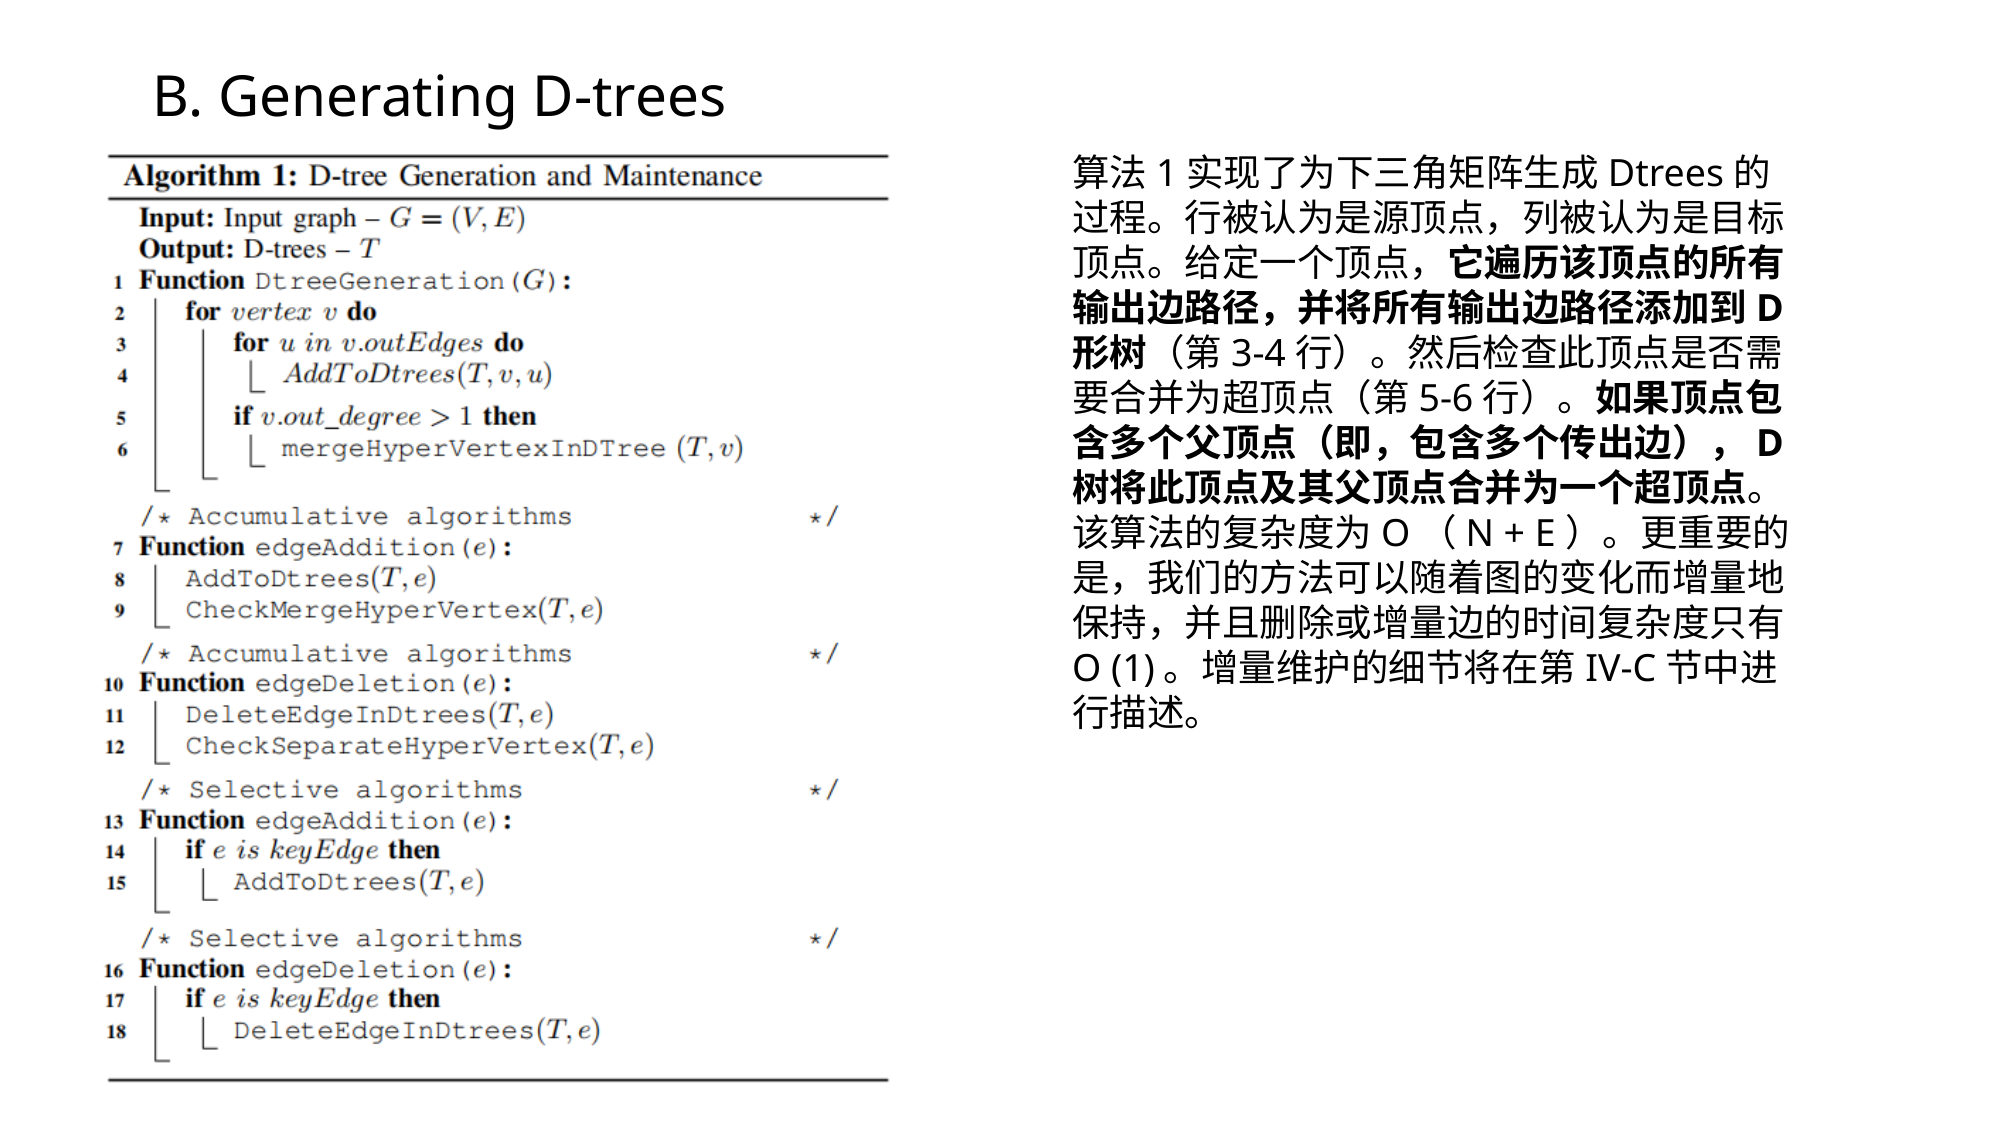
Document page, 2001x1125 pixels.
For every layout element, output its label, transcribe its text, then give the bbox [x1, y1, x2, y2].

picture [91, 136, 912, 1088]
text_box 算法1实现了为下三角矩阵生成Dtrees的过程。行被认为是源顶点，列被认为是目标顶点。给定一个顶点，它遍历该顶点的所有输出边路径，并将所有输出边路径添加到D形树（第3-4行）。然后检查此顶点是否需要合并为超顶点（第5-6行）。如果顶点包含多个父顶点（即，包含多个传出边），D树将此顶点及其父顶点合并为一个超顶点。该算法的复杂度为O（N + E）。更重要的是，我们的方法可以随着图的变化而增量地保持，并且删除或增量边的时间复杂度只有O (1)。增量维护的细节将在第IV-C节中进行描述。 [1057, 141, 1812, 742]
title B. Generating D-trees [137, 59, 1863, 137]
